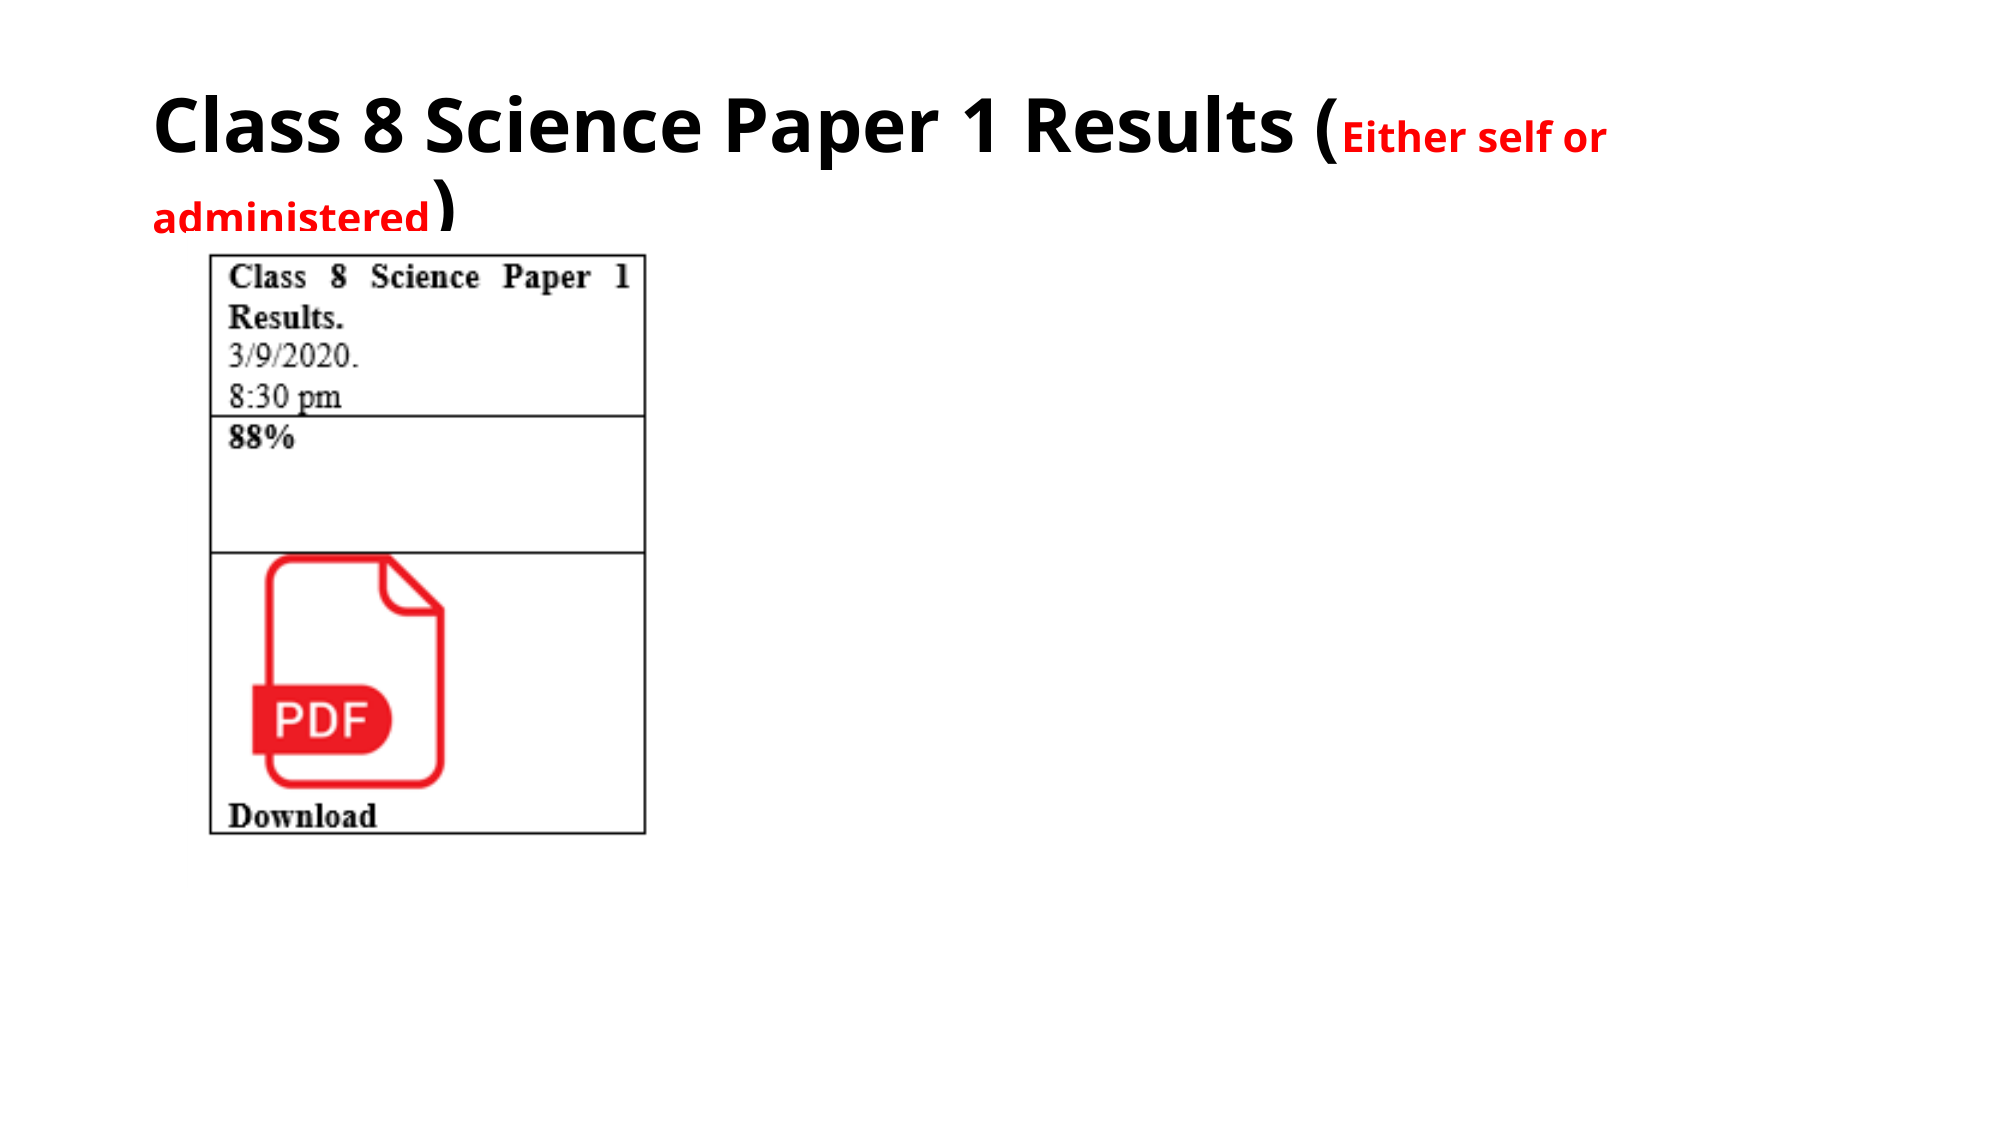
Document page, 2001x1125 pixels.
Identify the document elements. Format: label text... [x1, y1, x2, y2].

title Class 8 Science Paper 1 Results (Either self or administered) [137, 59, 1863, 278]
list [186, 231, 714, 888]
